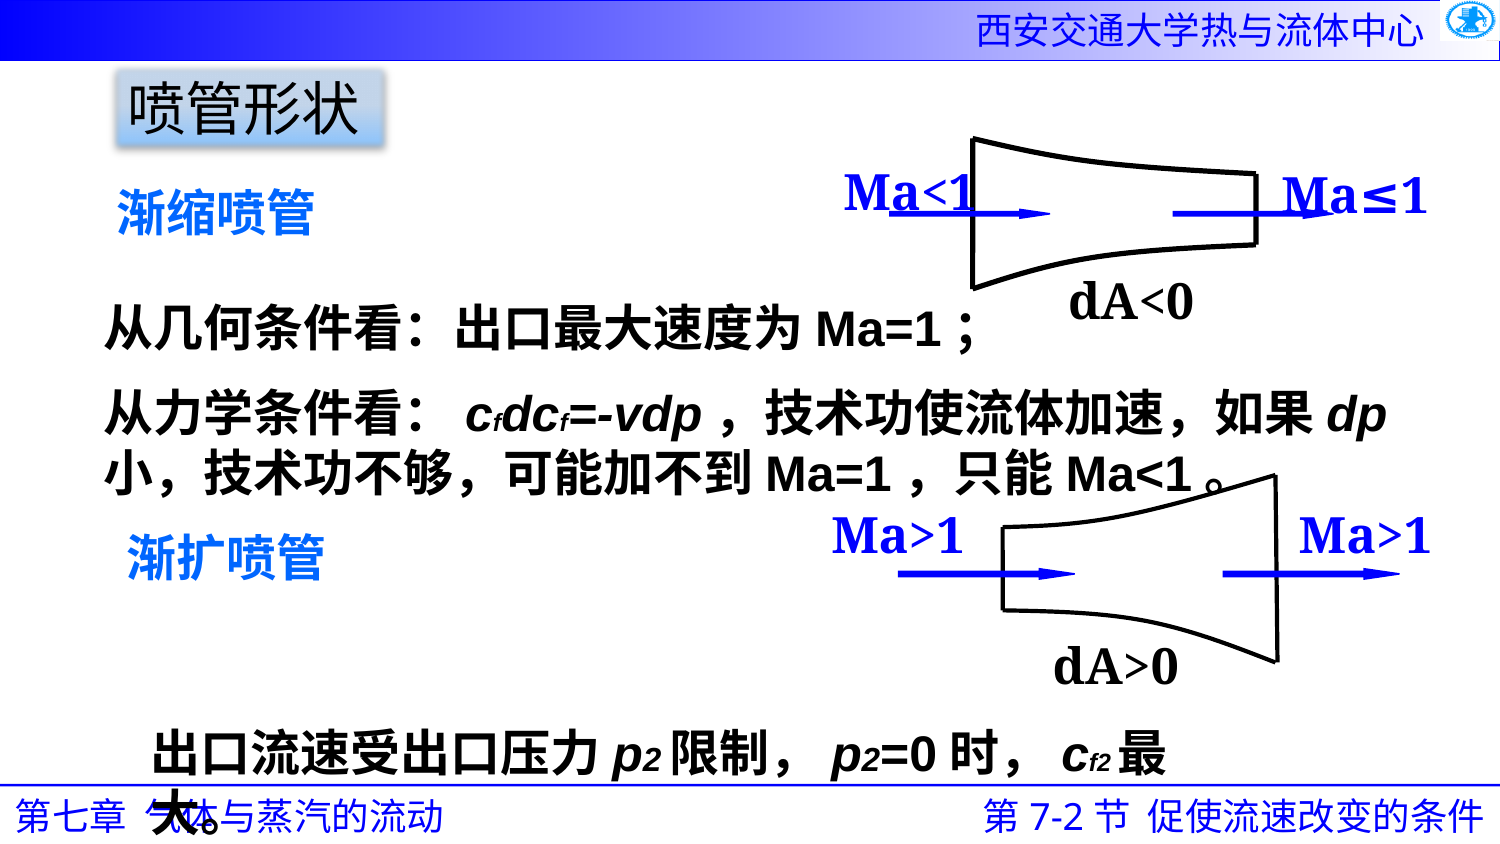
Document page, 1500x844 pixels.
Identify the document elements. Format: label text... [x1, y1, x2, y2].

text_box 从几何条件看：出口最大速度为Ma=1； 从力学条件看：cfdcf=-vdp，技术功使流体加速，如果dp小，技术功不够，可能加不到Ma=1，只能Ma<1。 [88, 289, 1438, 509]
picture [1440, 0, 1500, 41]
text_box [832, 138, 1433, 339]
text_box 喷管形状 [121, 73, 379, 141]
text_box 渐扩喷管 [112, 519, 815, 594]
text_box 渐缩喷管 [102, 173, 332, 249]
text_box 出口流速受出口压力p2限制，p2=0时，cf2最大。 [135, 714, 1223, 844]
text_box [820, 474, 1443, 704]
